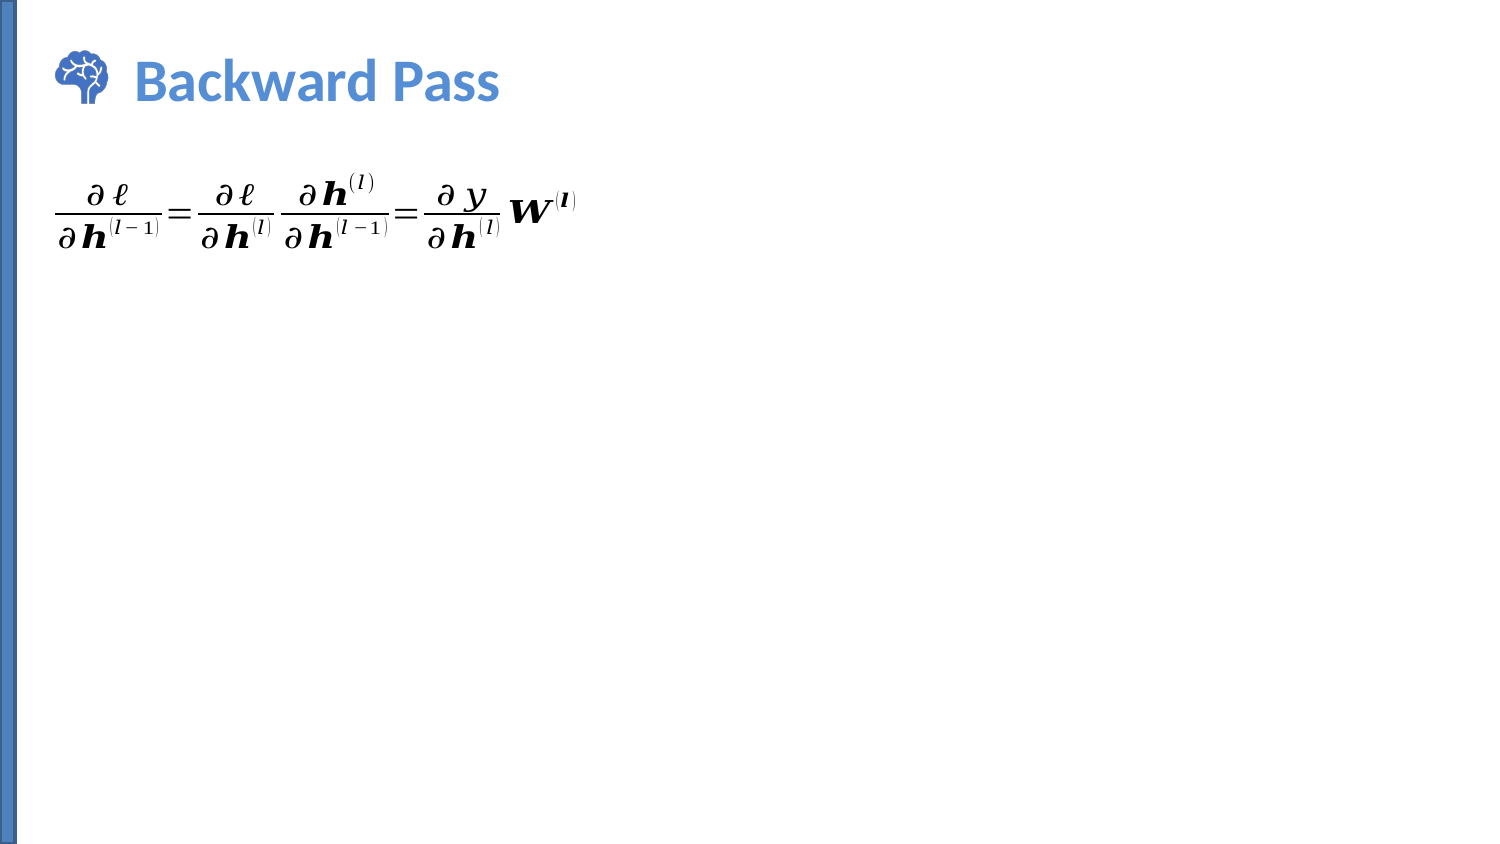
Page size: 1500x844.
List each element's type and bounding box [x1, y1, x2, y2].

text_box [49, 6, 1412, 123]
text_box [0, 0, 17, 844]
